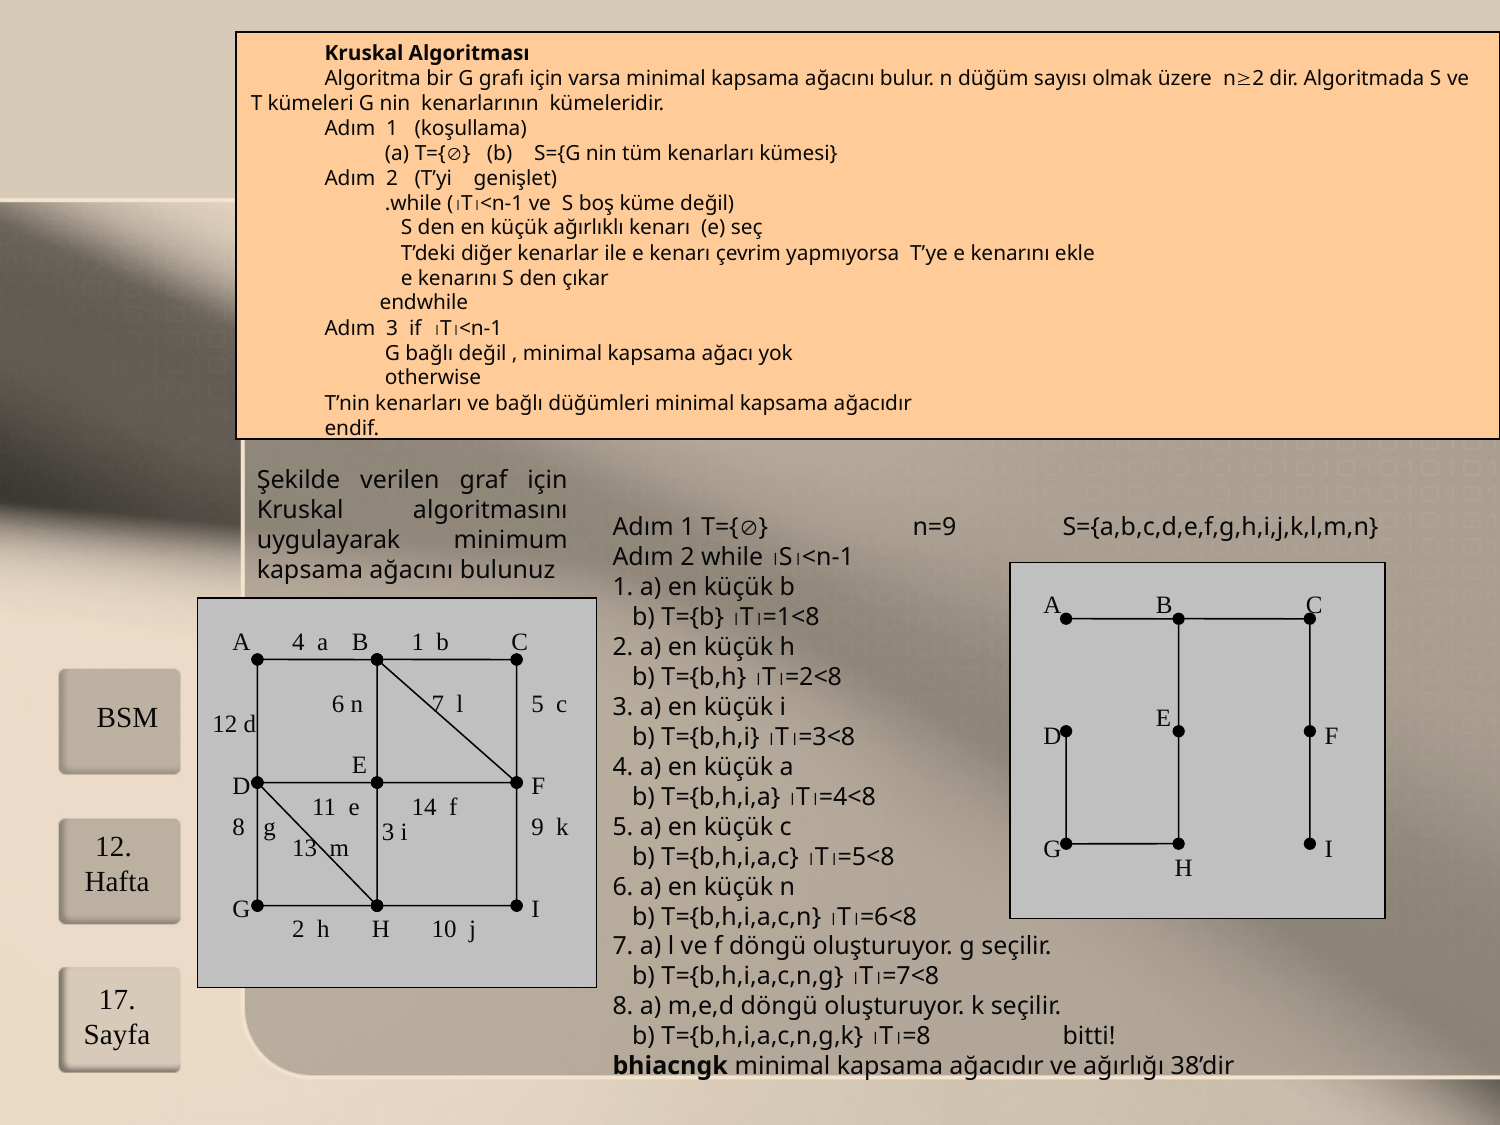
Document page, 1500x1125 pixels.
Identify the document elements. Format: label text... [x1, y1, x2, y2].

text_box Şekilde verilen graf için Kruskal algoritmasını uygulayarak minimum kapsama ağacını bulunuz [242, 456, 583, 591]
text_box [1009, 562, 1386, 919]
text_box BSM [81, 691, 176, 742]
text_box Adım 1 T={} n=9 S={a,b,c,d,e,f,g,h,i,j,k,l,m,n} Adım 2 while S<n-1 1. a) en küçük b b) T={b} T=1<8 2. a) en küçük h b) T={b,h} T=2<8 3. a) en küçük i b) T={b,h,i} T=3<8 4. a) en küçük a b) T={b,h,i,a} T=4<8 5. a) en küçük c b) T={b,h,i,a,c} T=5<8 6. a) en küçük n b) T={b,h,i,a,c,n} T=6<8 7. a) l ve f döngü oluşturuyor. g seçilir. b) T={b,h,i,a,c,n,g} T=7<8 8. a) m,e,d döngü oluşturuyor. k seçilir. b) T={b,h,i,a,c,n,g,k} T=8 bitti! bhiacngk minimal kapsama ağacıdır ve ağırlığı 38’dir [597, 503, 1394, 1088]
text_box 17. Sayfa [58, 972, 176, 1067]
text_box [197, 597, 597, 988]
text_box 12. Hafta [58, 820, 176, 926]
text_box Kruskal Algoritması Algoritma bir G grafı için varsa minimal kapsama ağacını bulur. n düğüm sayısı olmak üzere n2 dir. Algoritmada S ve T kümeleri G nin kenarlarının kümeleridir. Adım 1 (koşullama) (a) T={} (b) S={G nin tüm kenarları kümesi} Adım 2 (T’yi genişlet) .while (T<n-1 ve S boş küme değil) S den en küçük ağırlıklı kenarı (e) seç T’deki diğer kenarlar ile e kenarı çevrim yapmıyorsa T’ye e kenarını ekle e kenarını S den çıkar endwhile Adım 3 if T<n-1 G bağlı değil , minimal kapsama ağacı yok otherwise T’nin kenarları ve bağlı düğümleri minimal kapsama ağacıdır endif. [236, 32, 1500, 439]
